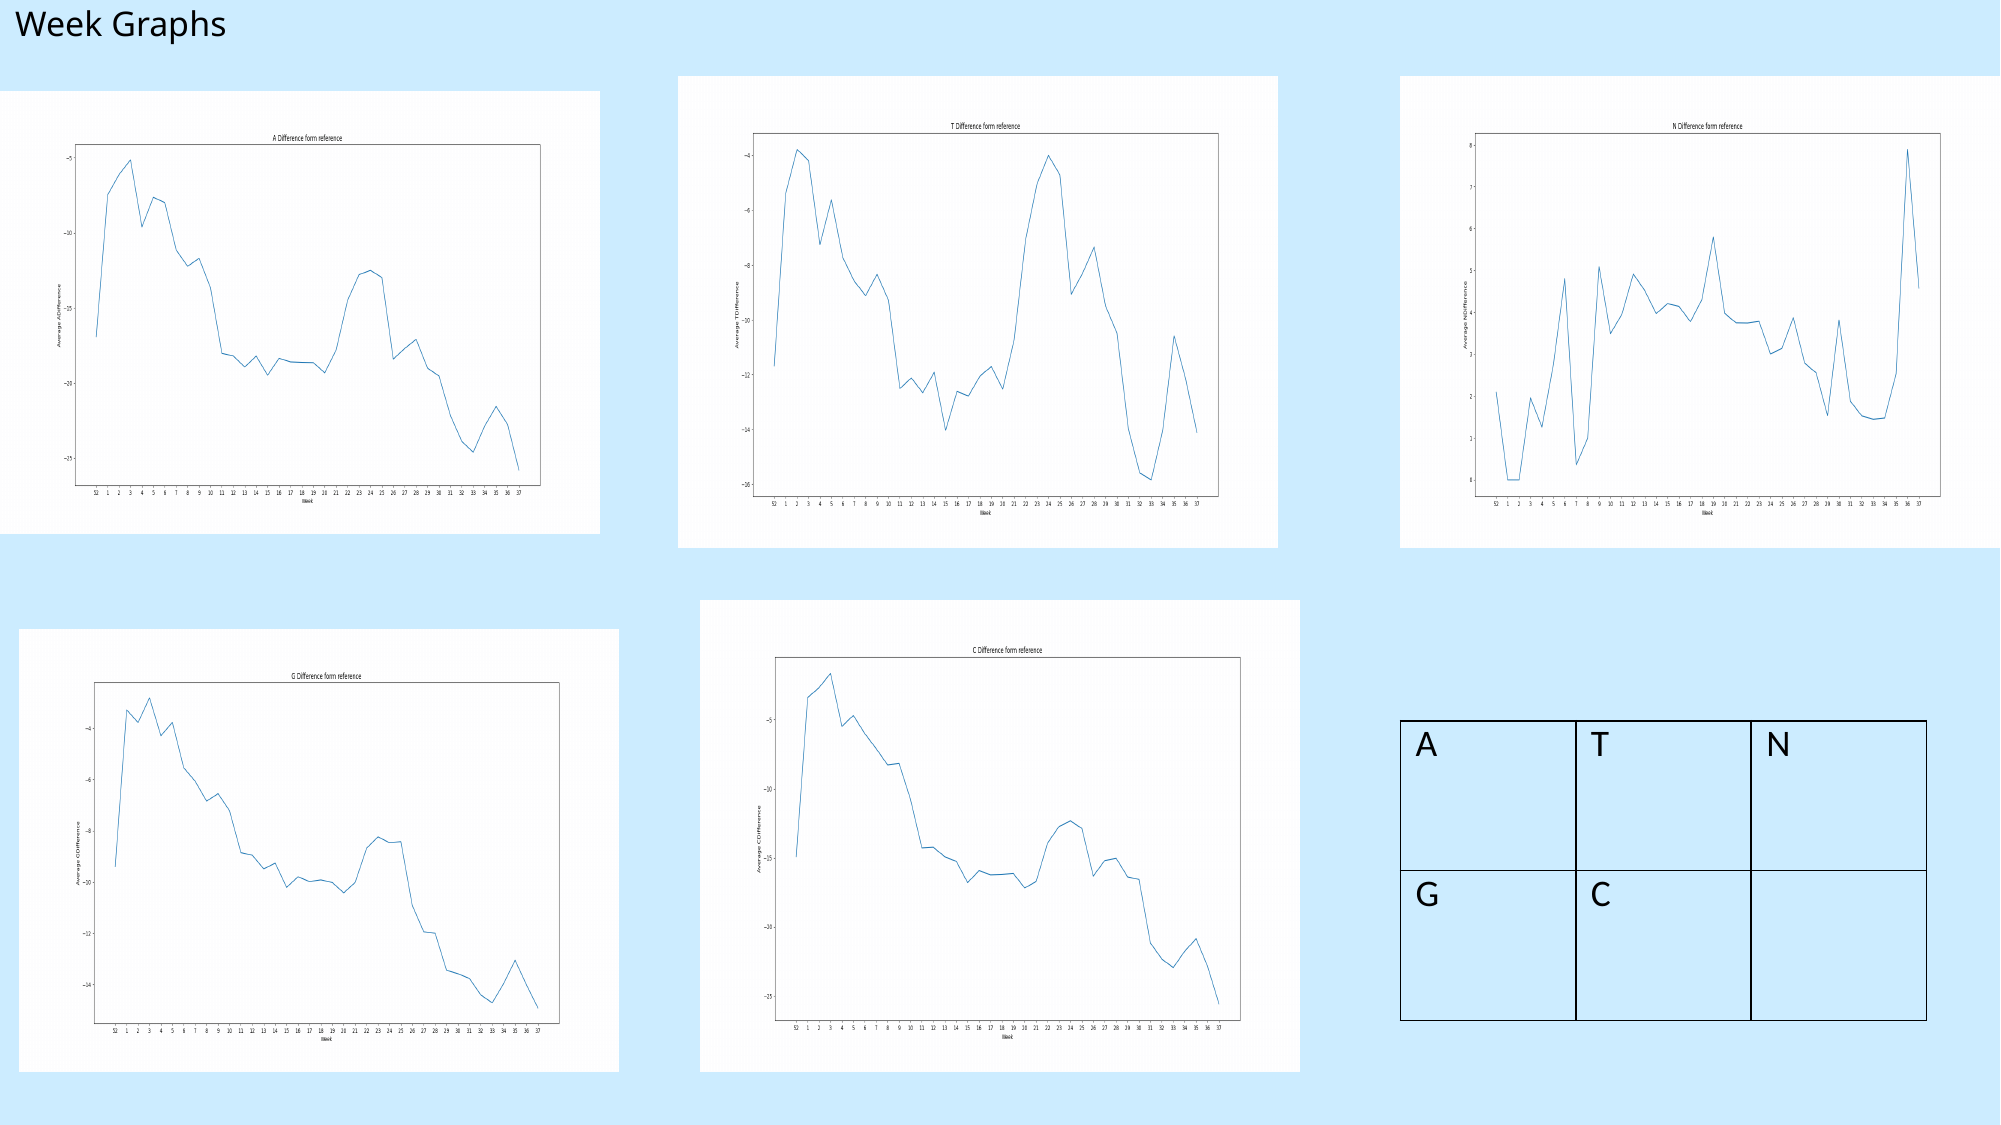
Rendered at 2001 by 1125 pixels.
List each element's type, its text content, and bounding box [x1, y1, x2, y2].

picture [678, 76, 1278, 548]
table_header N [1752, 722, 1926, 870]
title Week Graphs [0, 0, 1725, 52]
picture [1399, 76, 2000, 548]
table_cell C [1577, 871, 1750, 1020]
picture [700, 600, 1300, 1072]
table_cell G [1401, 871, 1575, 1020]
table_cell [1752, 871, 1926, 1020]
table_header T [1577, 722, 1750, 870]
picture [0, 91, 600, 534]
table_header A [1401, 722, 1575, 870]
picture [18, 629, 619, 1072]
